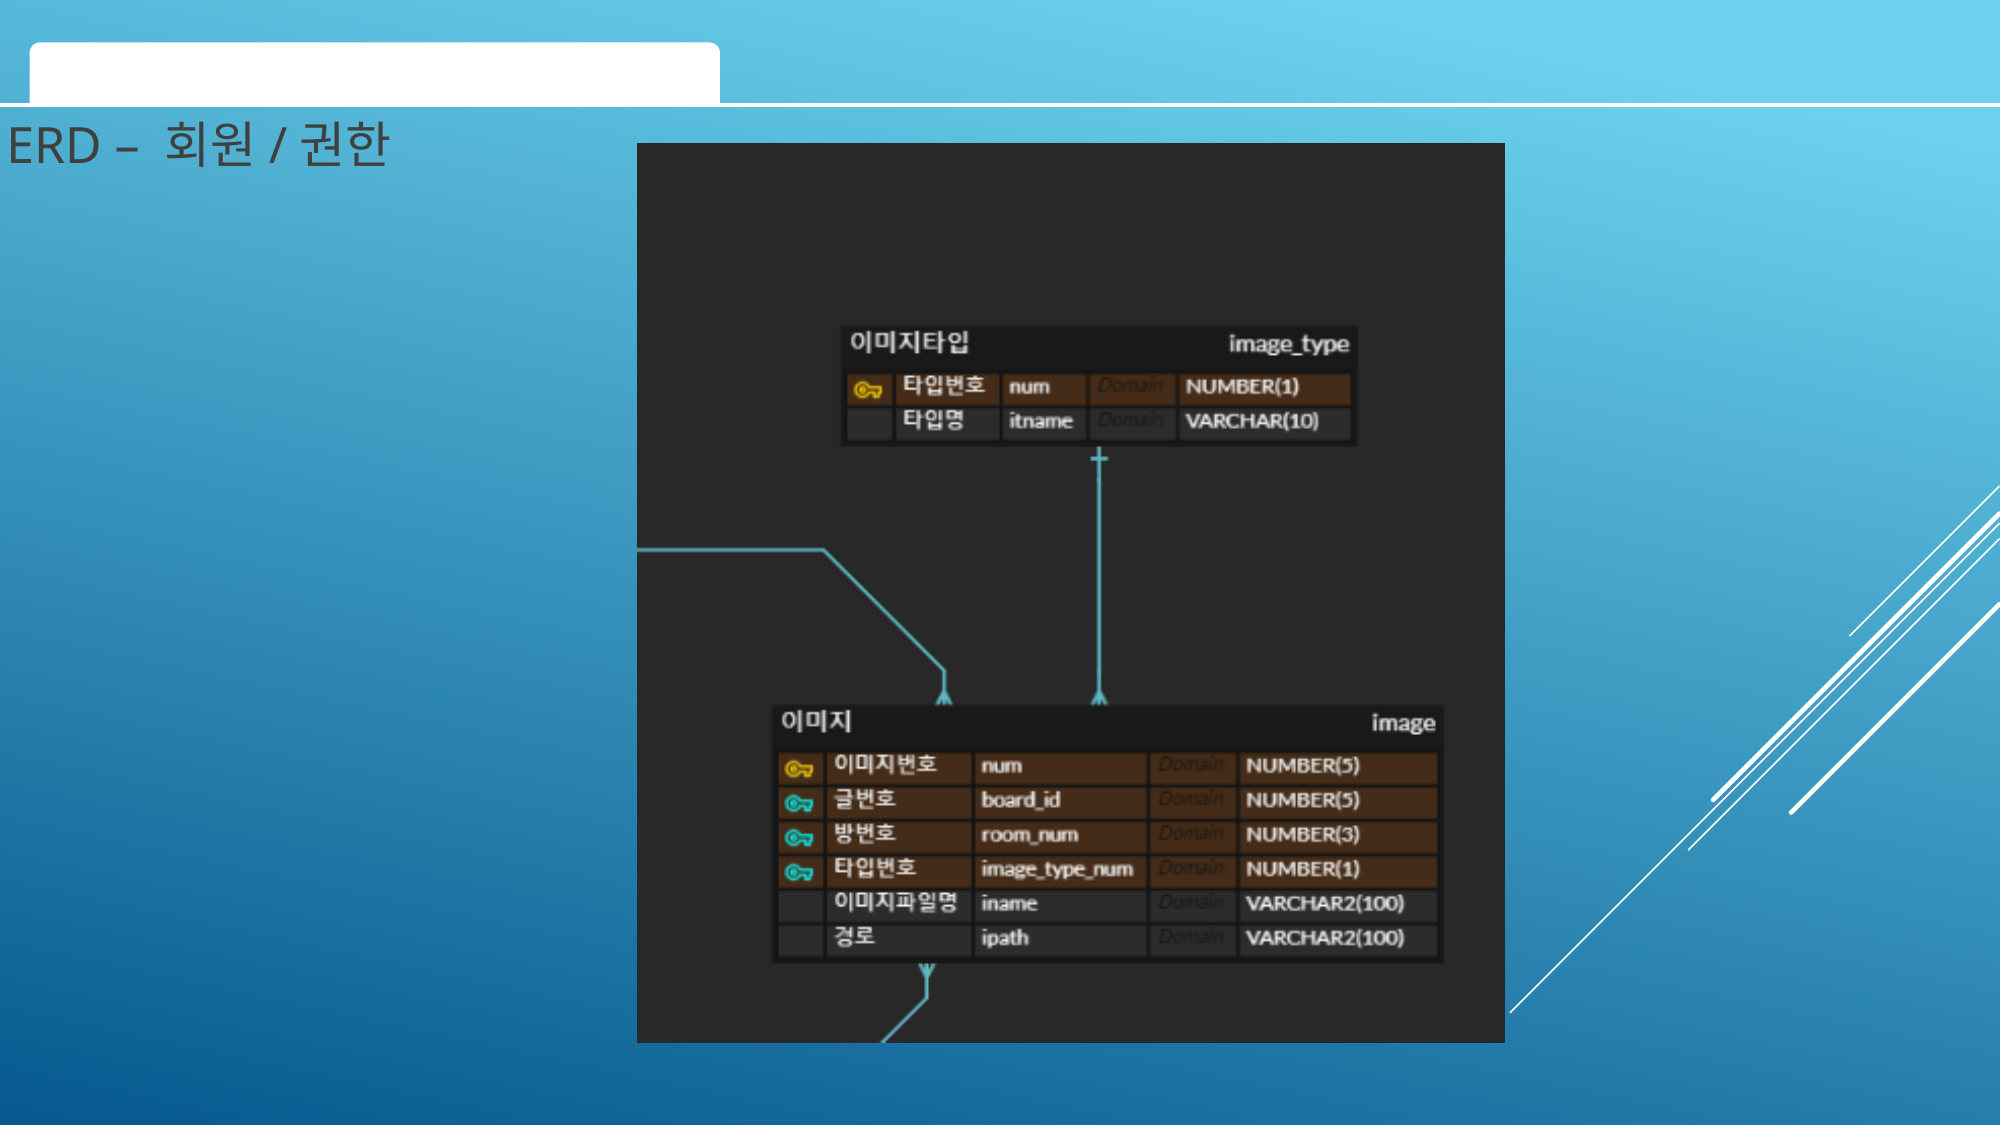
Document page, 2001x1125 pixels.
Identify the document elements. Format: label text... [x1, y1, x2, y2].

text_box ERD – 회원/권한 [0, 106, 453, 181]
picture [636, 143, 1505, 1044]
text_box 물리적설계 [28, 41, 722, 103]
